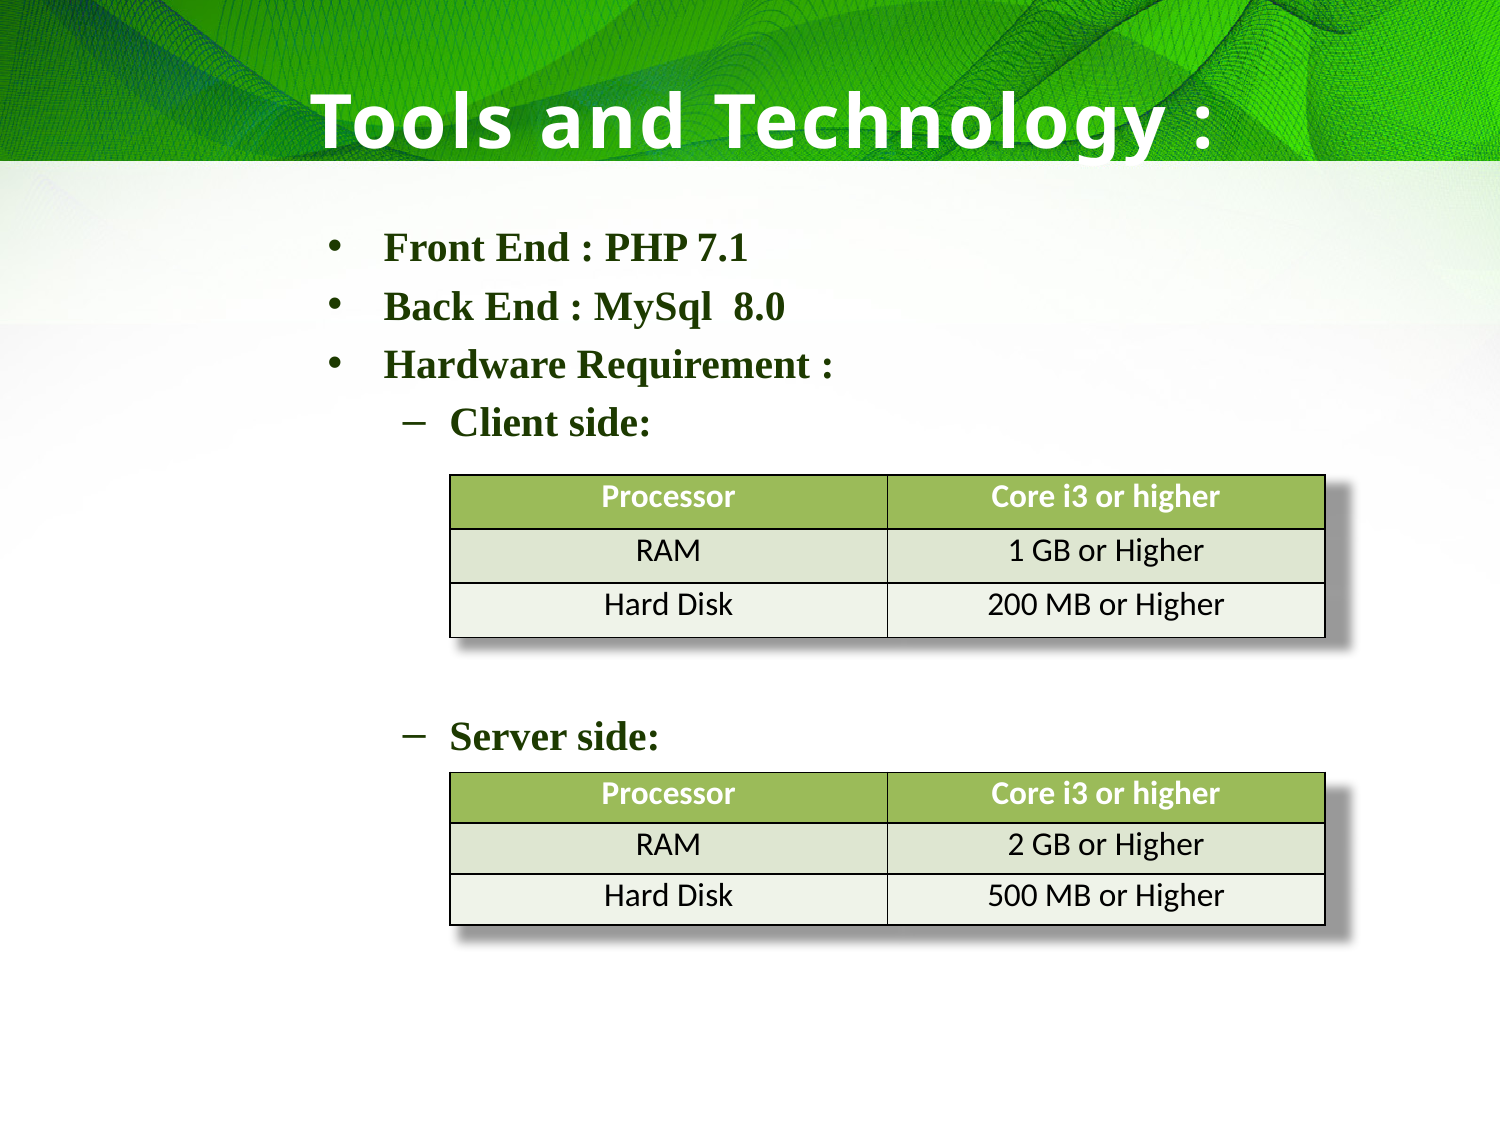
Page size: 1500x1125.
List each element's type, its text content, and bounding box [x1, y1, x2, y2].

table_cell 1 GB or Higher [888, 530, 1324, 582]
table_cell Hard Disk [451, 875, 887, 924]
table_cell 2 GB or Higher [888, 824, 1324, 873]
table_header Processor [451, 773, 887, 822]
table_cell Hard Disk [451, 584, 887, 637]
table_header Core i3 or higher [888, 476, 1324, 528]
title Tools and Technology : [87, 24, 1438, 213]
table_cell RAM [451, 824, 887, 873]
table_cell 200 MB or Higher [888, 584, 1324, 637]
list Front End : PHP 7.1 Back End : MySql 8.0 Hardware Requirement : Client side: Server side: [312, 212, 1500, 988]
table_cell 500 MB or Higher [888, 875, 1324, 924]
table_header Processor [451, 476, 887, 528]
table_cell RAM [451, 530, 887, 582]
table_header Core i3 or higher [888, 773, 1324, 822]
picture [0, 0, 1500, 1125]
